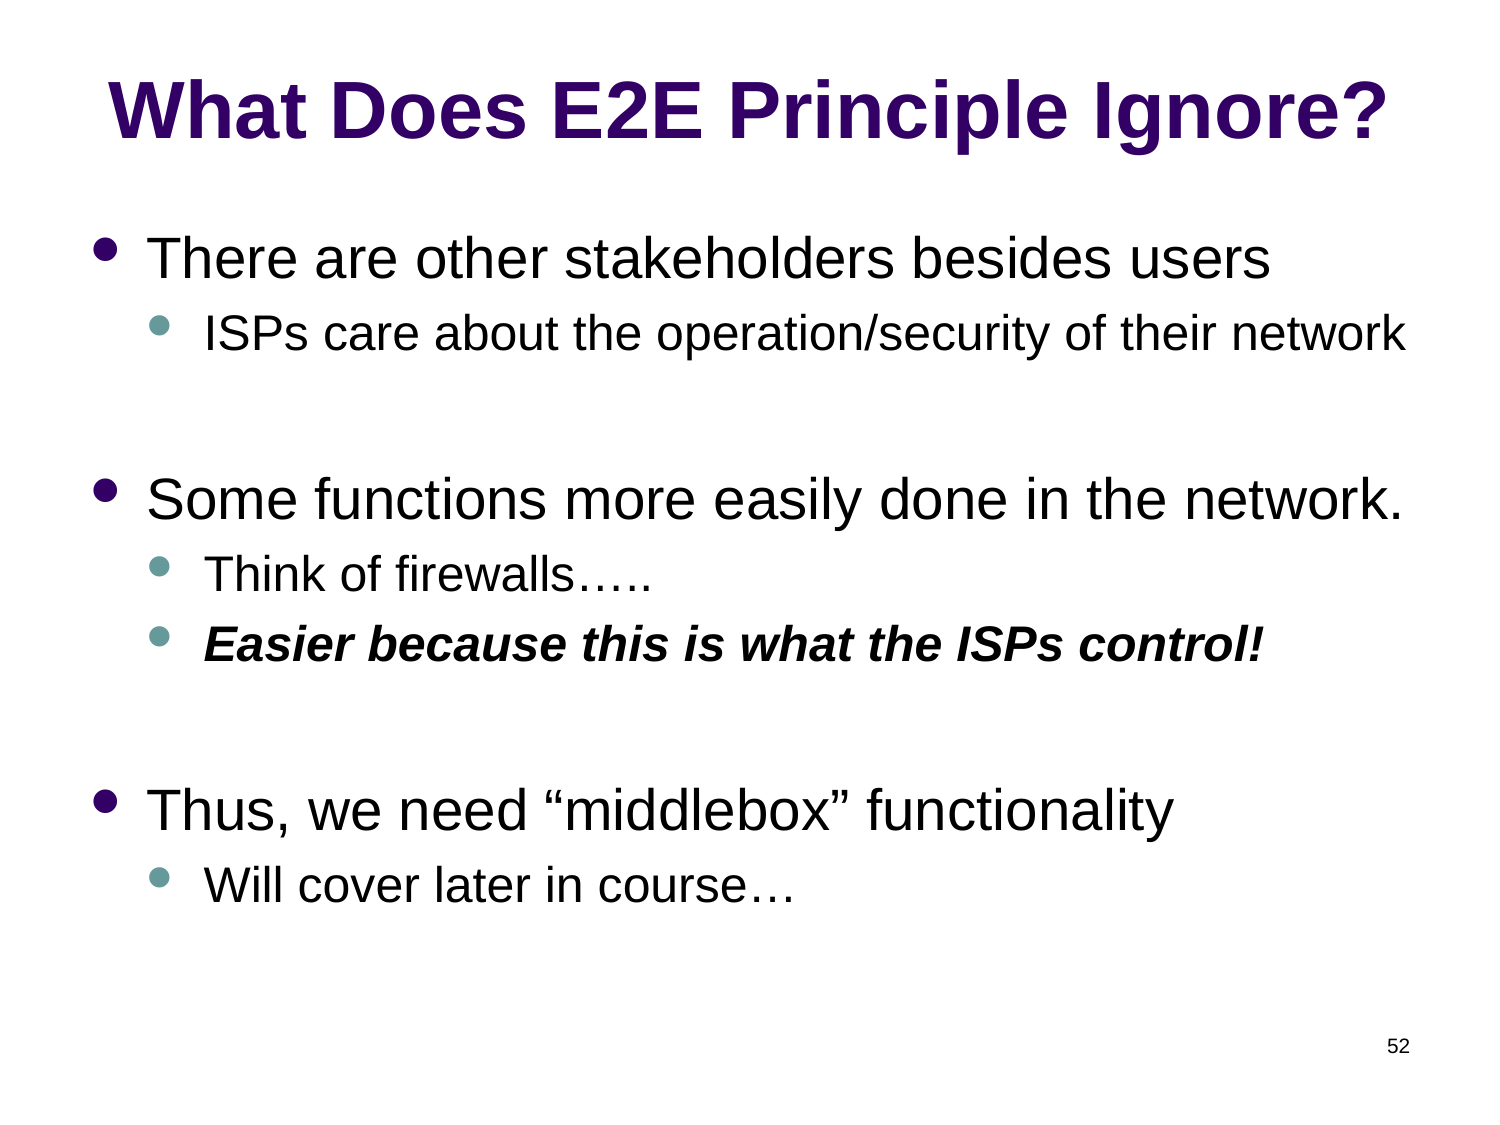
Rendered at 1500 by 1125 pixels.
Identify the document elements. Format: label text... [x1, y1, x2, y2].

title What Does E2E Principle Ignore? [0, 20, 1500, 163]
list There are other stakeholders besides users ISPs care about the operation/security of their network Some functions more easily done in the network. Think of firewalls….. Easier because this is what the ISPs control! Thus, we need “middlebox” functionality Will cover later in course… [75, 212, 1475, 1006]
slide_number 52 [1074, 1024, 1426, 1101]
